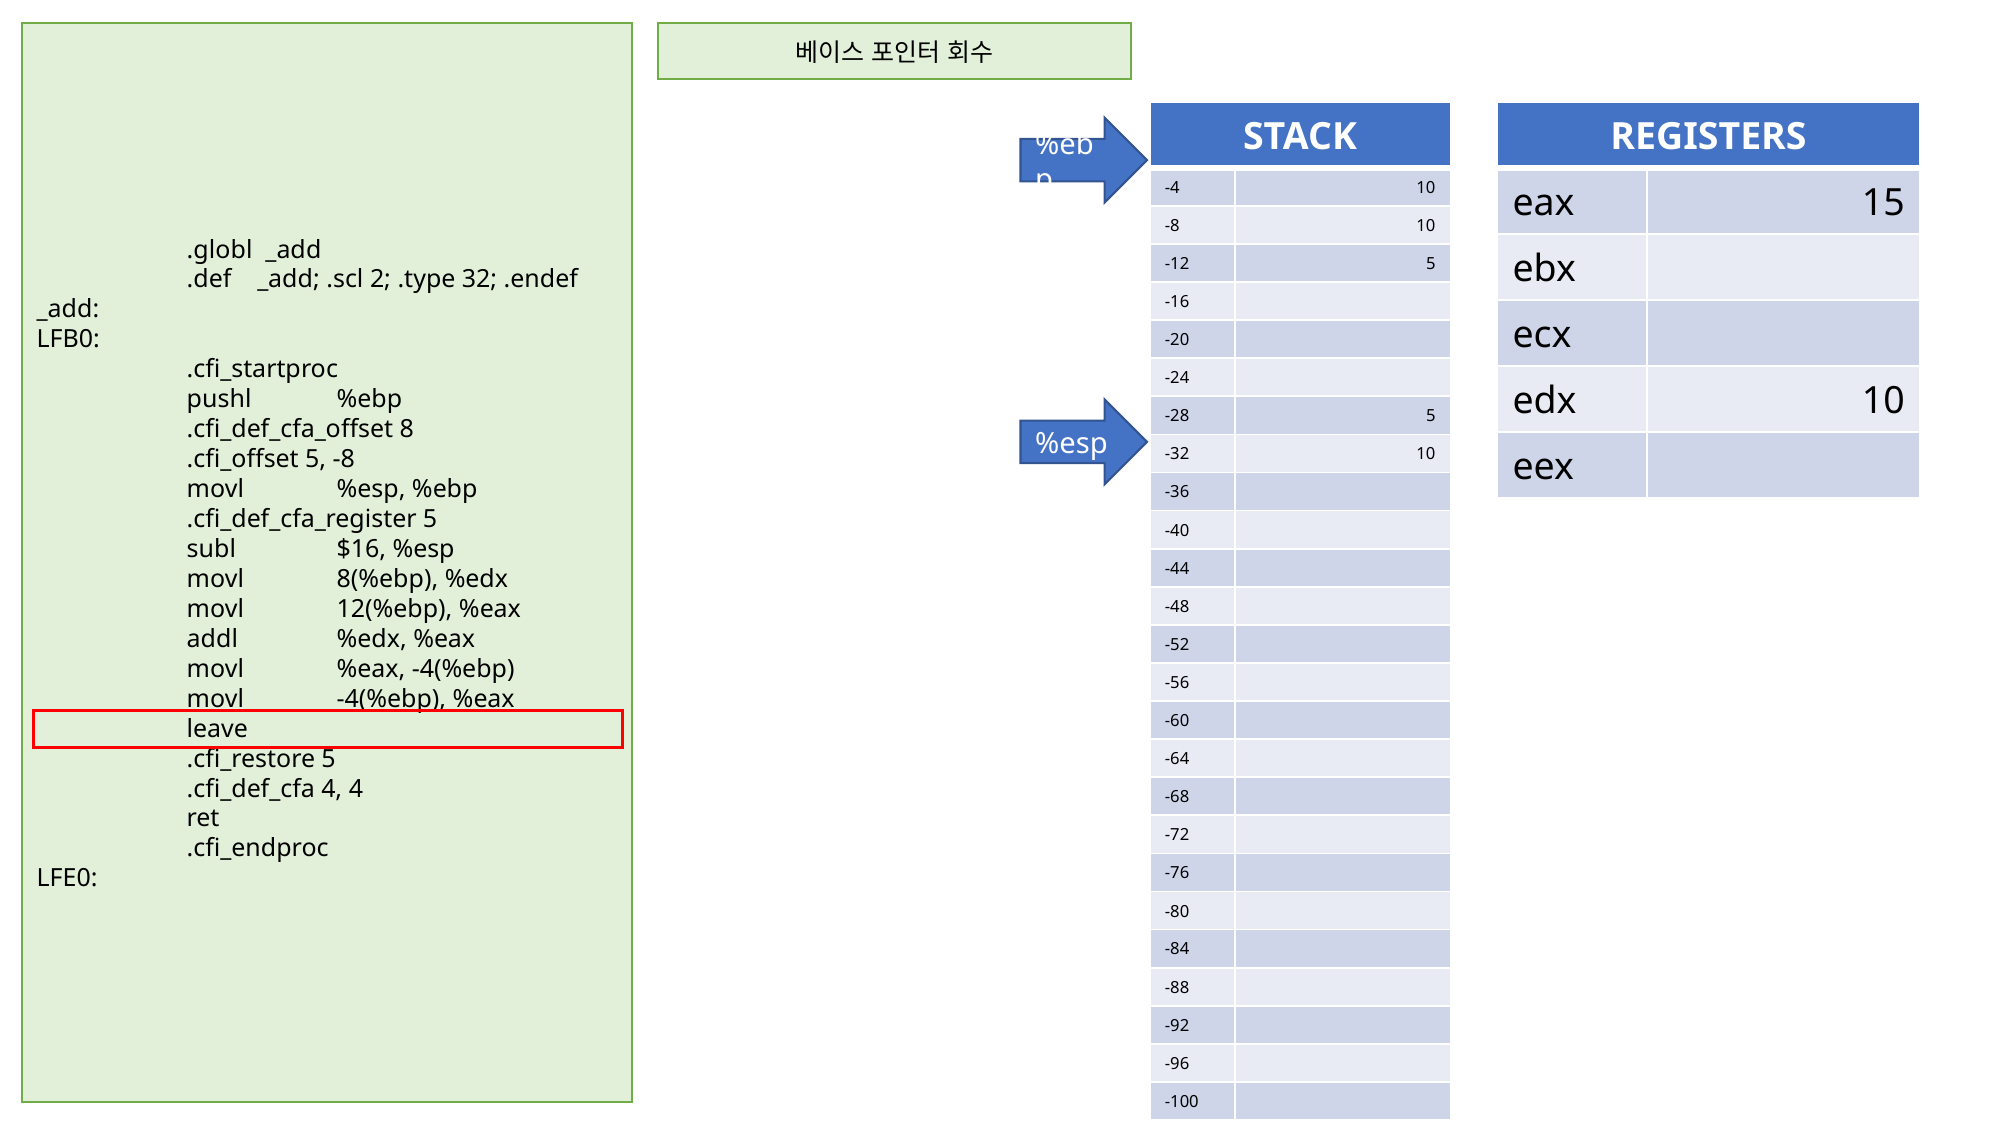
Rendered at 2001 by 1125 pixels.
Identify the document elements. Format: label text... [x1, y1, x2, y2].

table_cell [1236, 930, 1450, 967]
table_cell [1236, 1007, 1450, 1043]
table_cell [1236, 778, 1450, 814]
table_cell [1236, 283, 1450, 319]
table_cell 15 [1648, 171, 1919, 233]
table_cell -44 [1151, 550, 1234, 586]
table_cell 10 [1236, 435, 1450, 472]
table_cell ebx [1498, 235, 1646, 299]
table_cell -20 [1151, 321, 1234, 357]
table_cell -84 [1151, 930, 1234, 967]
table_cell -28 [1151, 397, 1234, 434]
table_cell [1236, 626, 1450, 662]
table_header REGISTERS [1498, 103, 1919, 165]
table_cell [1236, 473, 1450, 510]
table_cell -52 [1151, 626, 1234, 662]
text_box 베이스 포인터 회수 [657, 22, 1132, 80]
table_cell -68 [1151, 778, 1234, 814]
table_cell -80 [1151, 892, 1234, 929]
text_box [33, 710, 624, 749]
table_cell 5 [1236, 245, 1450, 281]
table_cell [1236, 359, 1450, 395]
table_cell [1236, 321, 1450, 357]
table_cell eex [1498, 433, 1646, 497]
table_cell [1236, 550, 1450, 586]
table_cell 10 [1236, 171, 1450, 205]
table_cell edx [1498, 367, 1646, 431]
table_cell [1236, 969, 1450, 1005]
table_cell [1648, 301, 1919, 365]
table_cell [1236, 1083, 1450, 1119]
table_cell [1236, 854, 1450, 891]
table_cell -36 [1151, 473, 1234, 510]
table_cell -88 [1151, 969, 1234, 1005]
table_header STACK [1151, 103, 1450, 165]
table_cell 10 [1236, 207, 1450, 243]
text_box .globl _add .def _add; .scl 2; .type 32; .endef _add: LFB0: .cfi_startproc pushl %ebp .cfi_def_cfa_offset 8 .cfi_offset 5, -8 movl %esp, %ebp .cfi_def_cfa_register 5 subl $16, %esp movl 8(%ebp), %edx movl 12(%ebp), %eax addl %edx, %eax movl %eax, -4(%ebp) movl -4(%ebp), %eax leave .cfi_restore 5 .cfi_def_cfa 4, 4 ret .cfi_endproc LFE0: [21, 22, 633, 1103]
table_cell -72 [1151, 816, 1234, 853]
table_cell -92 [1151, 1007, 1234, 1043]
table_cell [1236, 702, 1450, 738]
table_cell [1236, 511, 1450, 548]
table_cell -76 [1151, 854, 1234, 891]
table_cell ecx [1498, 301, 1646, 365]
table_cell [1236, 664, 1450, 700]
table_cell [1236, 1045, 1450, 1081]
table_cell [1236, 816, 1450, 853]
table_cell -8 [1151, 207, 1234, 243]
table_cell 5 [1236, 397, 1450, 434]
text_box %esp [1019, 396, 1149, 487]
table_cell -60 [1151, 702, 1234, 738]
table_cell -96 [1151, 1045, 1234, 1081]
table_cell 10 [1648, 367, 1919, 431]
table_cell -56 [1151, 664, 1234, 700]
table_cell -16 [1151, 283, 1234, 319]
table_cell -24 [1151, 359, 1234, 395]
table_cell -48 [1151, 588, 1234, 624]
table_cell -4 [1151, 171, 1234, 205]
table_cell eax [1498, 171, 1646, 233]
table_cell -12 [1151, 245, 1234, 281]
text_box %ebp [1019, 115, 1149, 206]
table_cell [1648, 433, 1919, 497]
table_cell [1236, 588, 1450, 624]
table_cell [1648, 235, 1919, 299]
table_cell -40 [1151, 511, 1234, 548]
table_cell [1236, 892, 1450, 929]
table_cell -100 [1151, 1083, 1234, 1119]
table_cell -64 [1151, 740, 1234, 776]
table_cell -32 [1151, 435, 1234, 472]
table_cell [1236, 740, 1450, 776]
